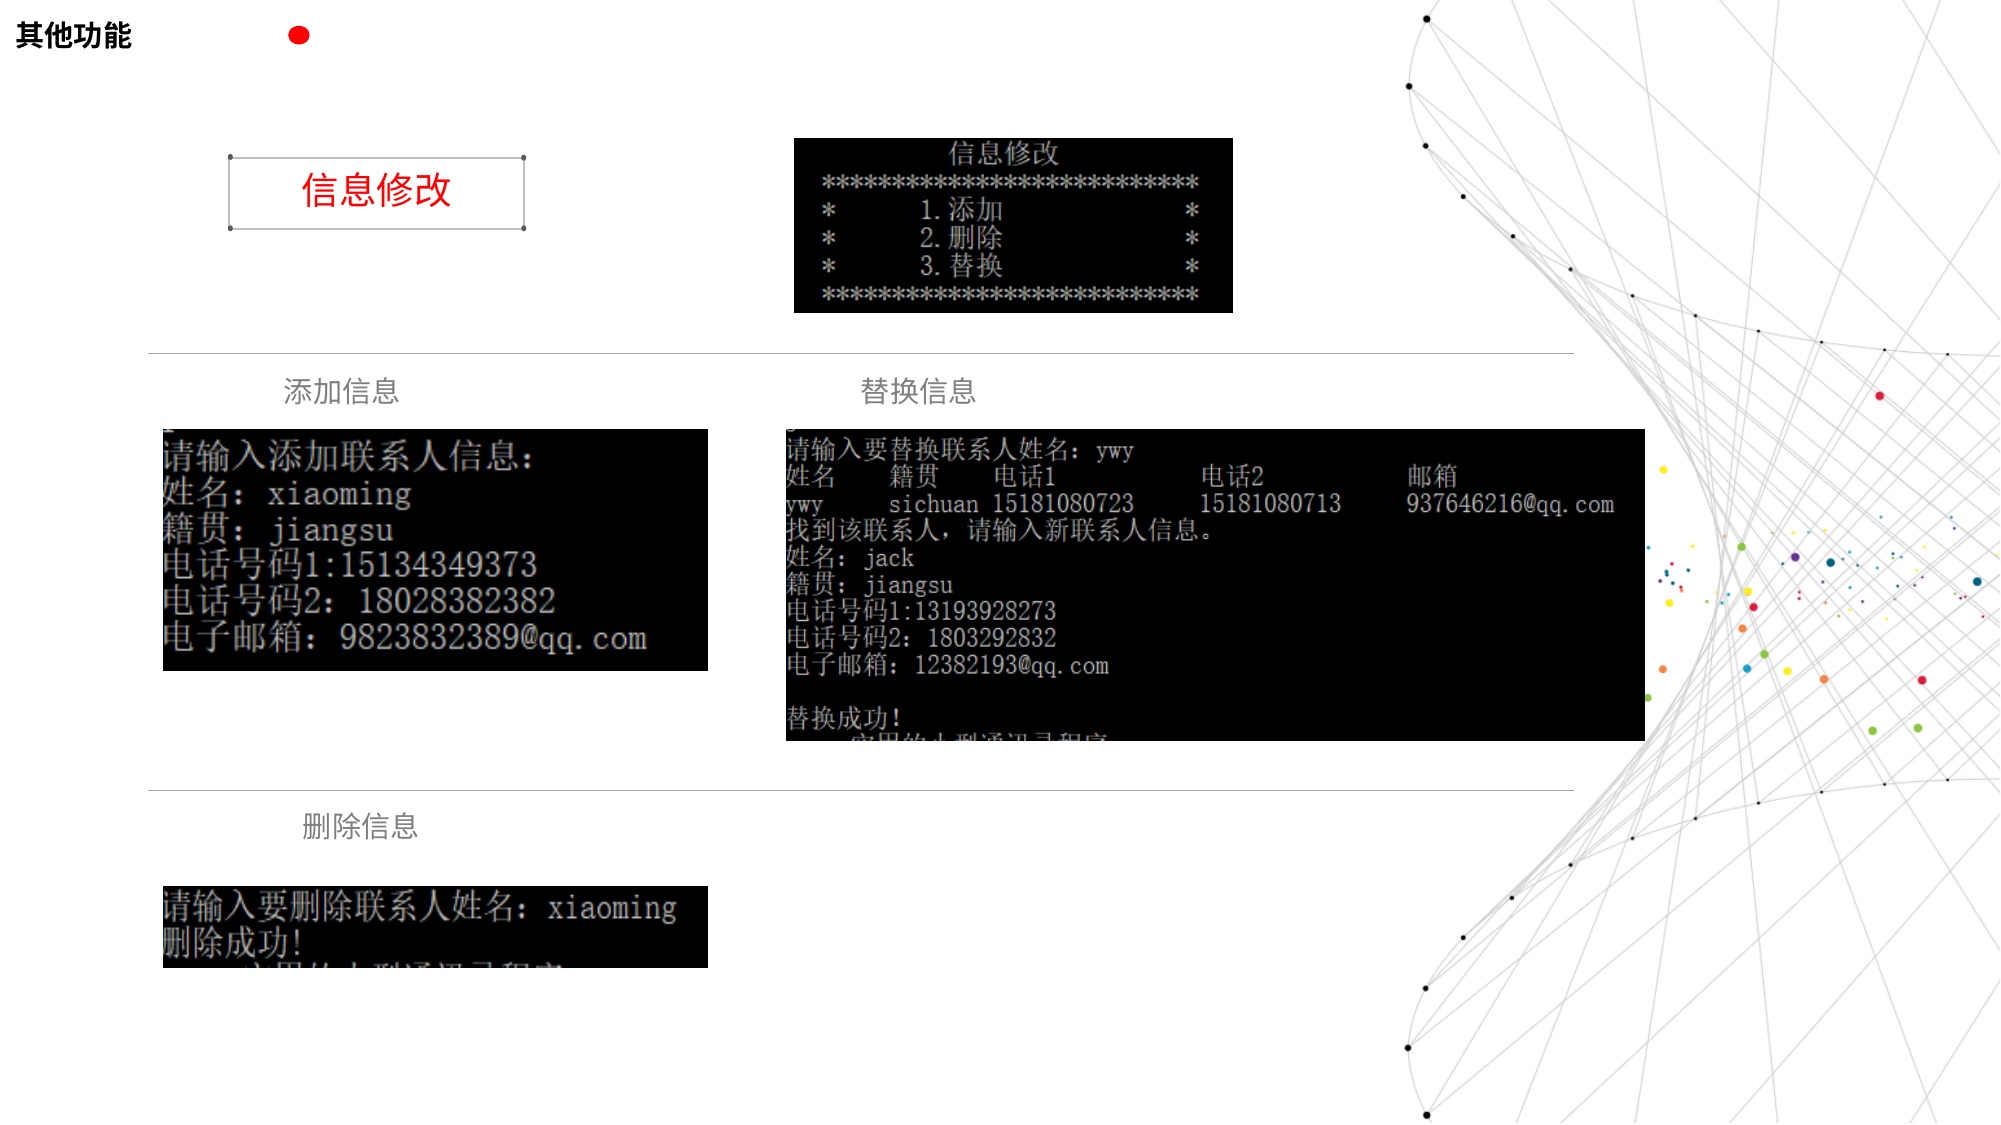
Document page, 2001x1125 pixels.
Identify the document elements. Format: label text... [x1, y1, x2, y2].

text_box 删除信息 [288, 791, 624, 851]
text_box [227, 153, 527, 232]
text_box 添加信息 [269, 355, 432, 416]
text_box 替换信息 [846, 355, 1182, 416]
picture [794, 138, 1233, 313]
picture [163, 886, 708, 968]
picture [786, 0, 2001, 1123]
picture [163, 429, 708, 672]
text_box 其他功能 [0, 9, 148, 60]
text_box [287, 24, 311, 46]
